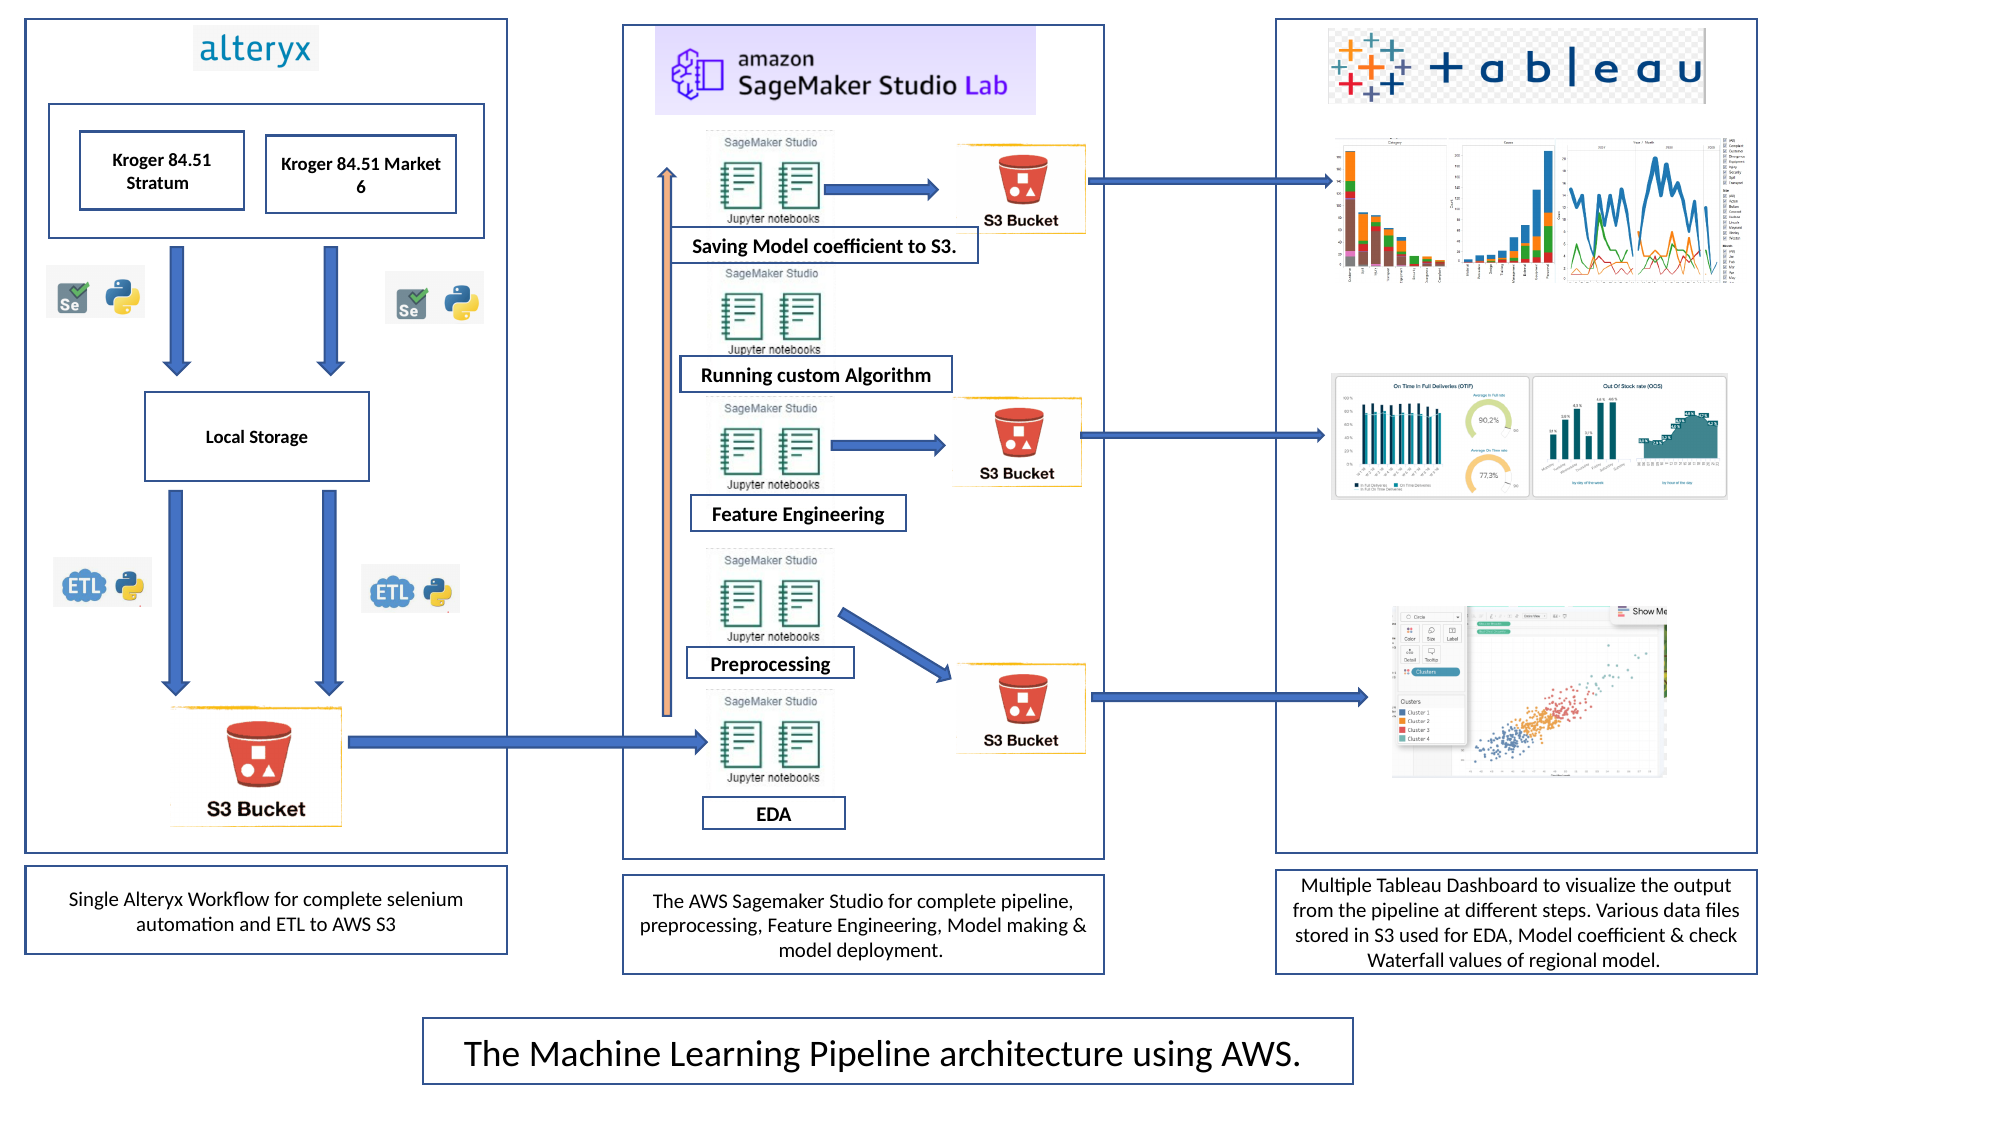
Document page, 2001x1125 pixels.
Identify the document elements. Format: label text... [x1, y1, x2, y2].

text_box [314, 489, 345, 697]
text_box [835, 178, 940, 202]
text_box Saving Model coefficient to S3. [670, 226, 979, 264]
text_box The AWS Sagemaker Studio for complete pipeline, preprocessing, Feature Engineering, Model making & model deployment. [622, 874, 1105, 975]
text_box [315, 246, 346, 377]
picture [1335, 138, 1747, 283]
picture [706, 396, 835, 509]
picture [1327, 28, 1706, 104]
text_box Multiple Tableau Dashboard to visualize the output from the pipeline at different steps. Various data files stored in S3 used for EDA, Model coefficient & check Waterfall values of regional model. [1275, 869, 1758, 975]
text_box [837, 606, 952, 684]
picture [385, 271, 484, 324]
text_box [656, 167, 678, 717]
picture [360, 564, 460, 613]
text_box Preprocessing [686, 646, 855, 679]
picture [1331, 373, 1728, 500]
text_box [1091, 686, 1369, 708]
text_box [347, 728, 706, 756]
picture [46, 265, 146, 318]
text_box [1275, 18, 1758, 854]
text_box [24, 18, 508, 854]
picture [170, 704, 342, 827]
picture [956, 142, 1086, 234]
text_box [622, 24, 1105, 860]
picture [707, 261, 836, 374]
text_box [835, 433, 946, 457]
picture [706, 548, 835, 661]
picture [956, 661, 1086, 754]
text_box [1082, 427, 1326, 444]
picture [706, 130, 835, 243]
picture [193, 25, 319, 71]
text_box The Machine Learning Pipeline architecture using AWS.; [422, 1017, 1354, 1085]
picture [53, 557, 152, 607]
text_box [1088, 173, 1333, 189]
picture [706, 689, 835, 802]
text_box Single Alteryx Workflow for complete selenium automation and ETL to AWS S3 [24, 865, 508, 955]
picture [952, 395, 1082, 487]
picture [655, 26, 1036, 115]
text_box Running custom Algorithm [679, 355, 953, 393]
text_box EDA [702, 796, 846, 830]
text_box Feature Engineering [690, 494, 907, 532]
picture [1391, 606, 1667, 778]
